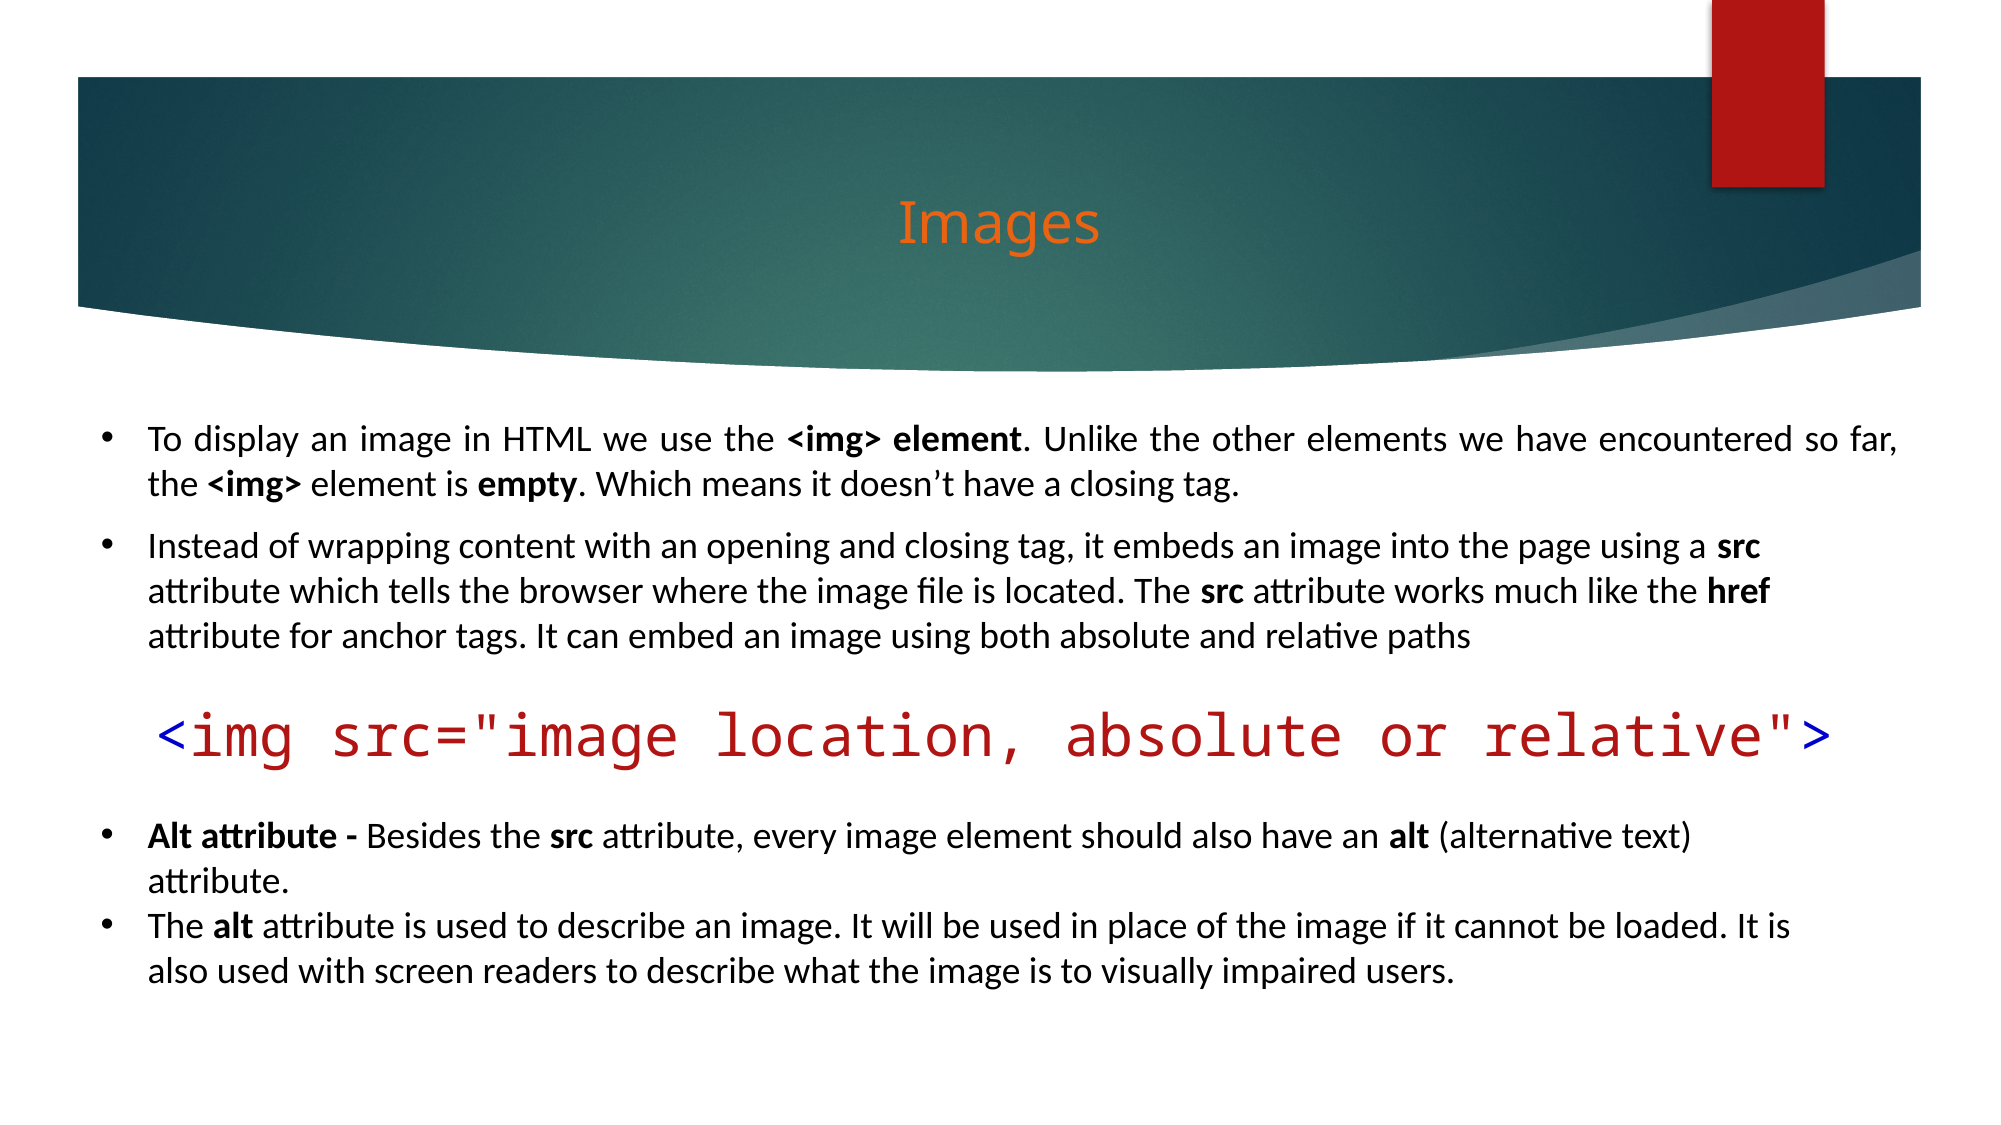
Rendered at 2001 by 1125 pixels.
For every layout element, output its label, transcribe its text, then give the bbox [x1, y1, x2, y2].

text_box Alt attribute - Besides the src attribute, every image element should also have an alt (alternative text) attribute. The alt attribute is used to describe an image. It will be used in place of the image if it cannot be loaded. It is also used with screen readers to describe what the image is to visually impaired users. [85, 803, 1829, 1044]
title Images [516, 180, 1484, 263]
text_box To display an image in HTML we use the <img> element. Unlike the other elements we have encountered so far, the <img> element is empty. Which means it doesn’t have a closing tag. Instead of wrapping content with an opening and closing tag, it embeds an image into the page using a src attribute which tells the browser where the image file is located. The src attribute works much like the href attribute for anchor tags. It can embed an image using both absolute and relative paths [85, 406, 1914, 664]
text_box <img src="image location, absolute or relative"> [139, 691, 1861, 776]
